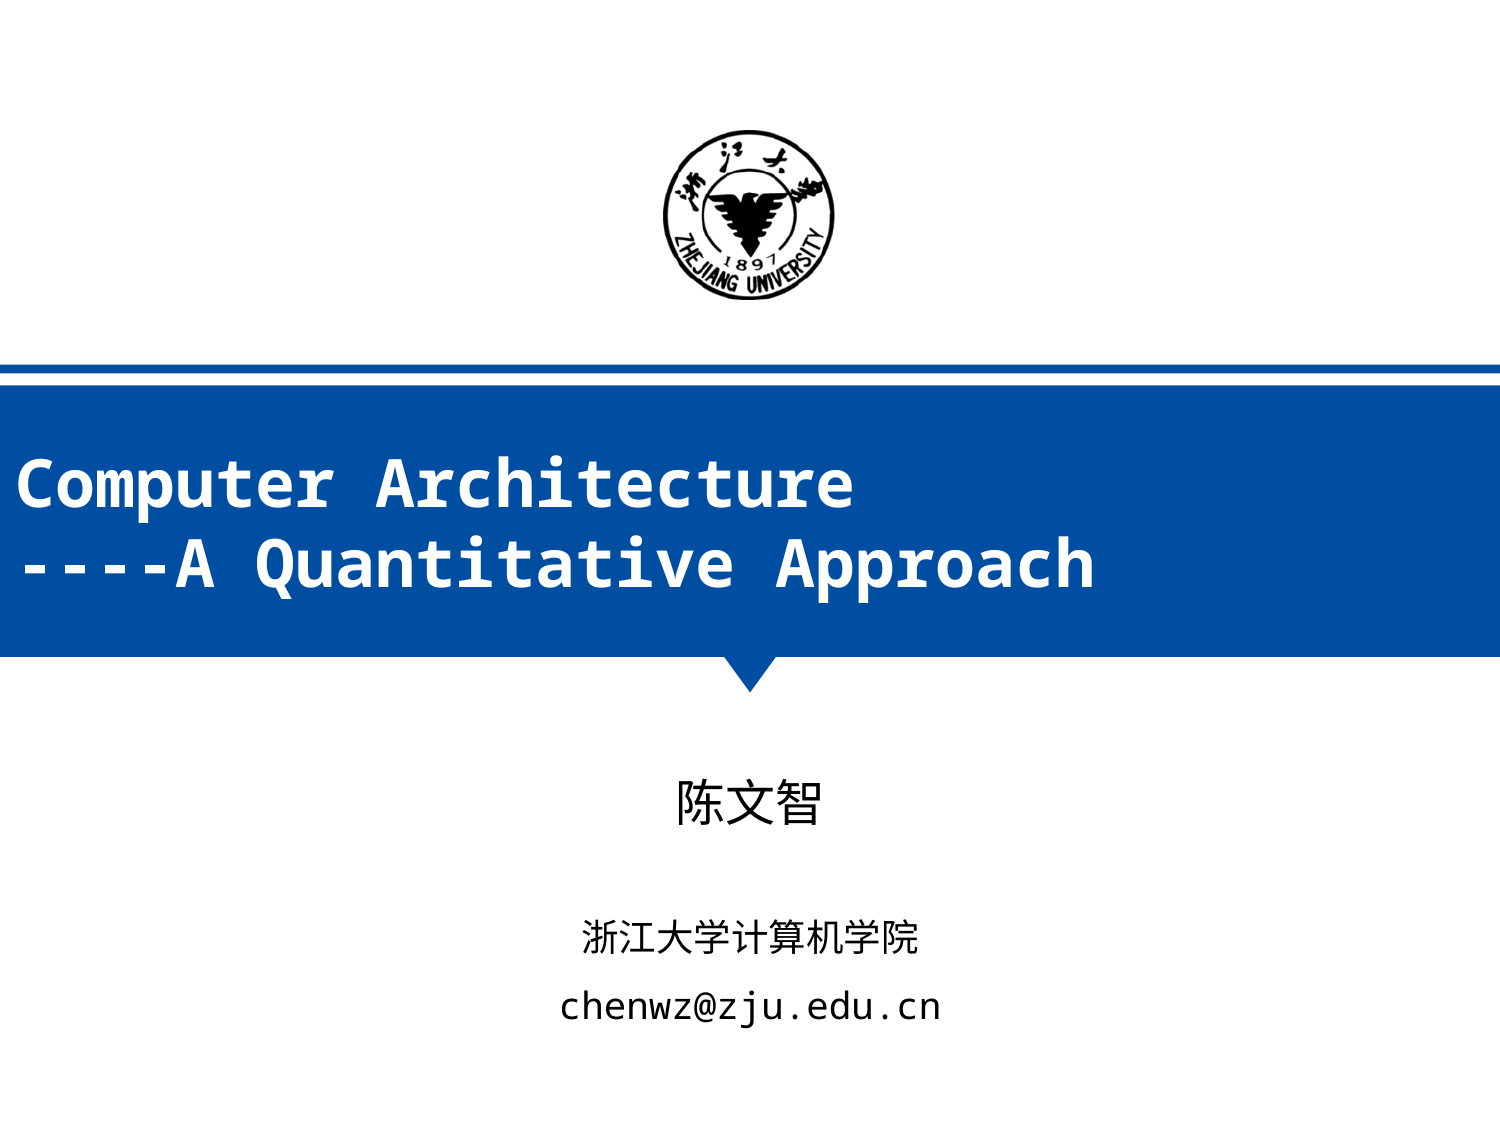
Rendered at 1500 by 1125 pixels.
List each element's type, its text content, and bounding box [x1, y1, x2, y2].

title Computer Architecture ----A Quantitative Approach [0, 450, 1388, 592]
picture [655, 130, 846, 301]
text_box [0, 659, 1500, 1125]
text_box [0, 375, 1500, 383]
text_box [722, 654, 778, 695]
text_box 陈文智 浙江大学计算机学院 chenwz@zju.edu.cn [485, 764, 1015, 1034]
text_box [0, 362, 1500, 375]
text_box [0, 0, 1500, 362]
text_box [0, 383, 1500, 659]
